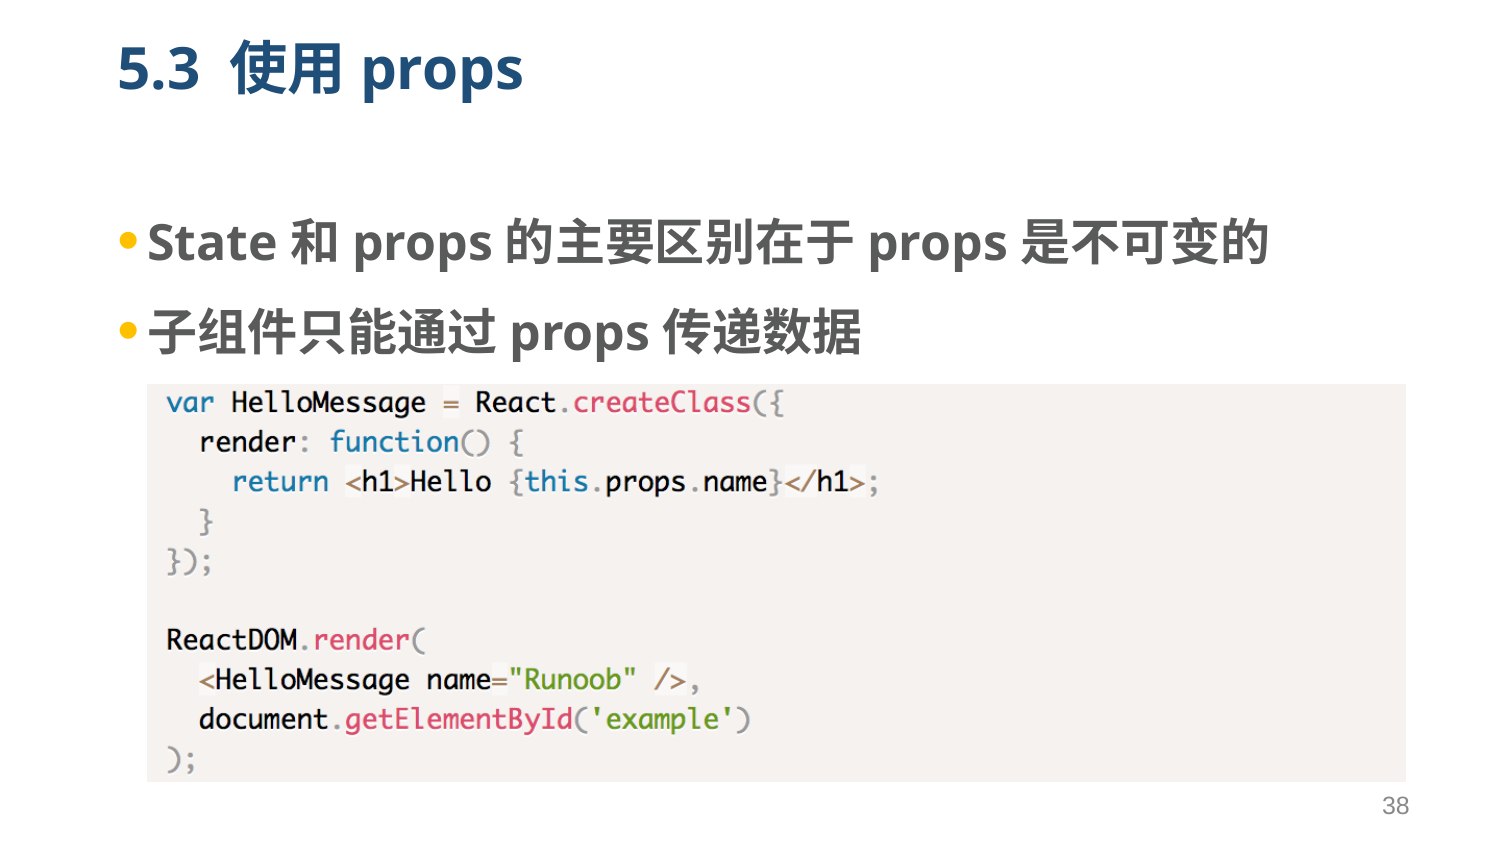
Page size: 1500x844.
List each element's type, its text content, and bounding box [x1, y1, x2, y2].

list State和props的主要区别在于props是不可变的 子组件只能通过props传递数据 [102, 172, 1388, 696]
title 5.3 使用props [102, 39, 1292, 124]
picture [147, 383, 1407, 783]
slide_number 38 [1074, 782, 1425, 827]
